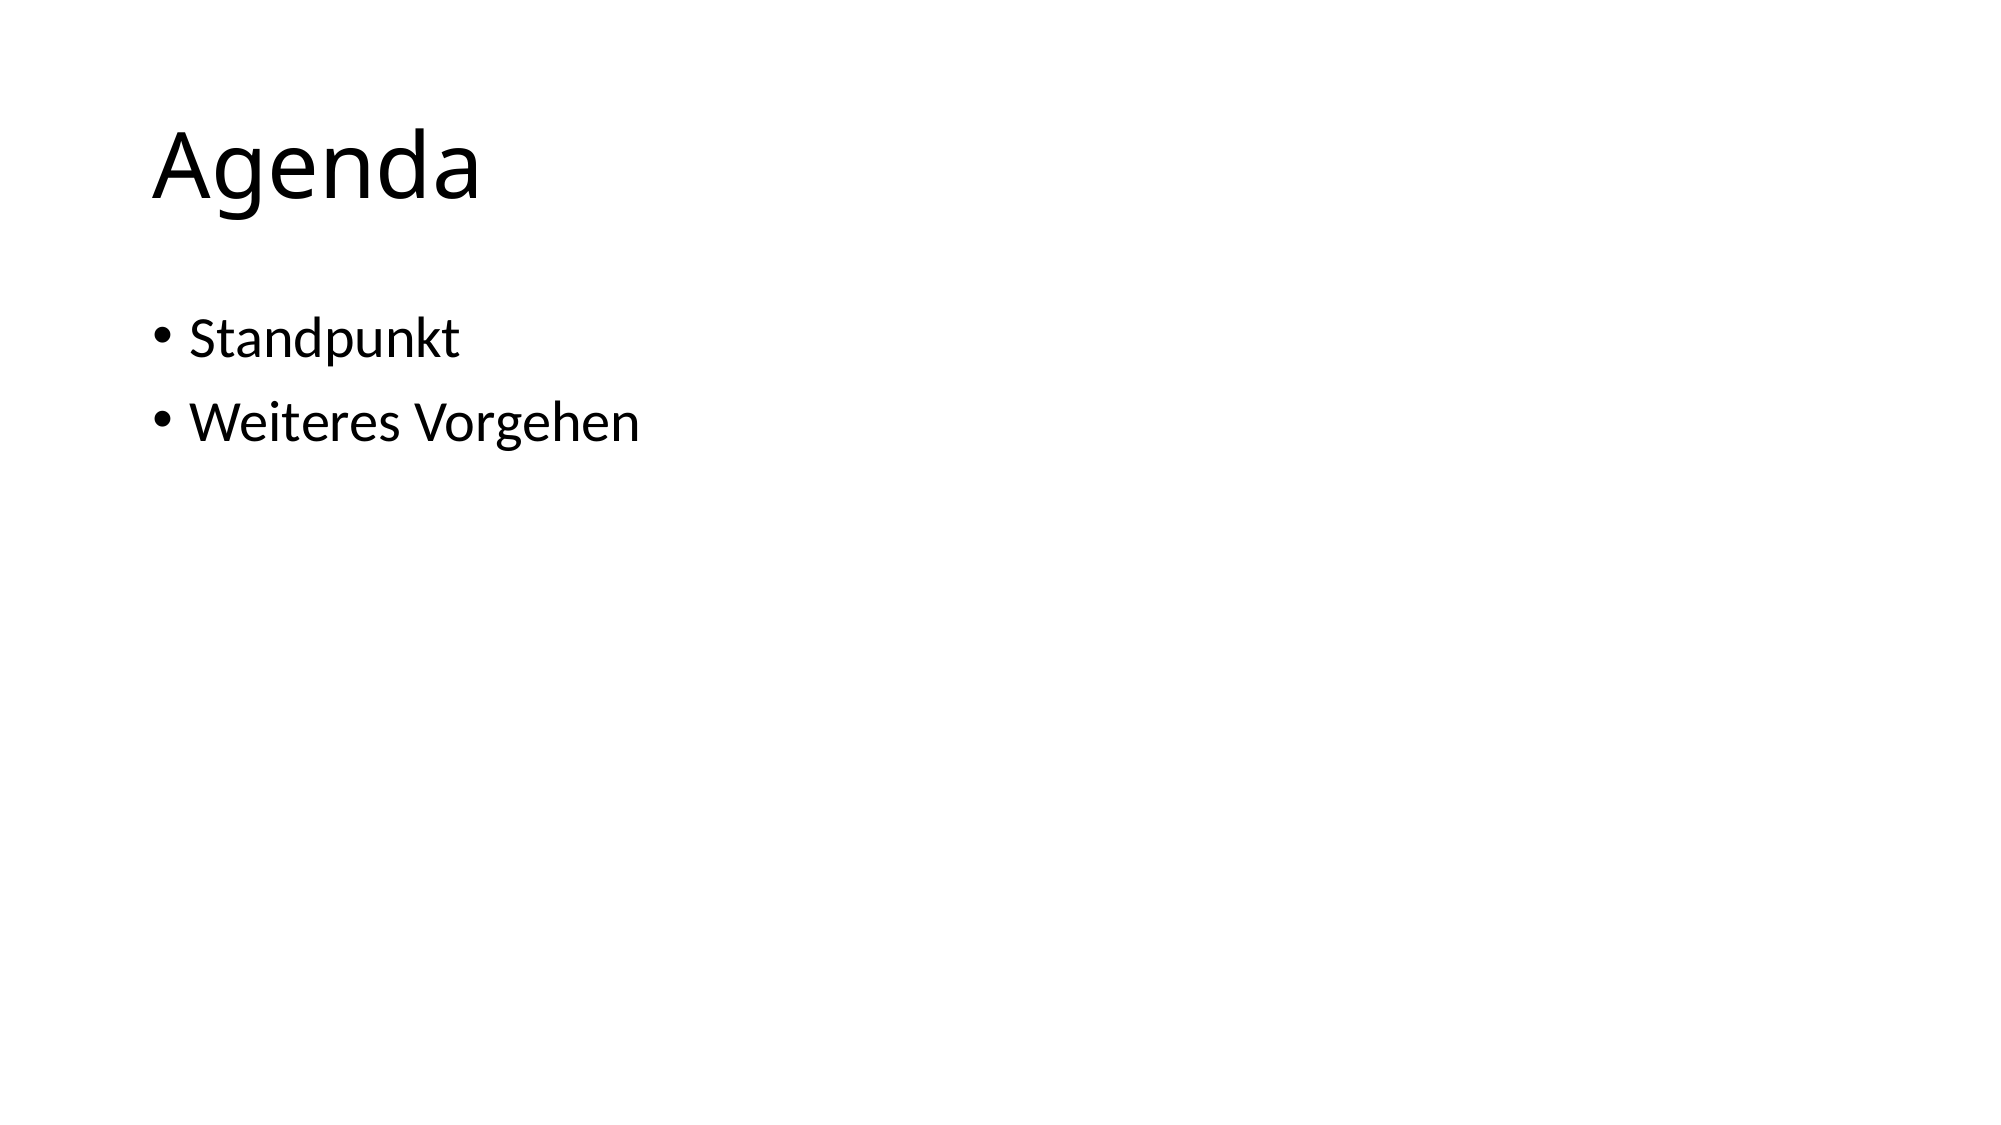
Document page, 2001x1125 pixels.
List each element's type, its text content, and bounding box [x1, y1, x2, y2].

list Standpunkt Weiteres Vorgehen [137, 299, 1863, 1014]
title Agenda [137, 59, 1863, 278]
